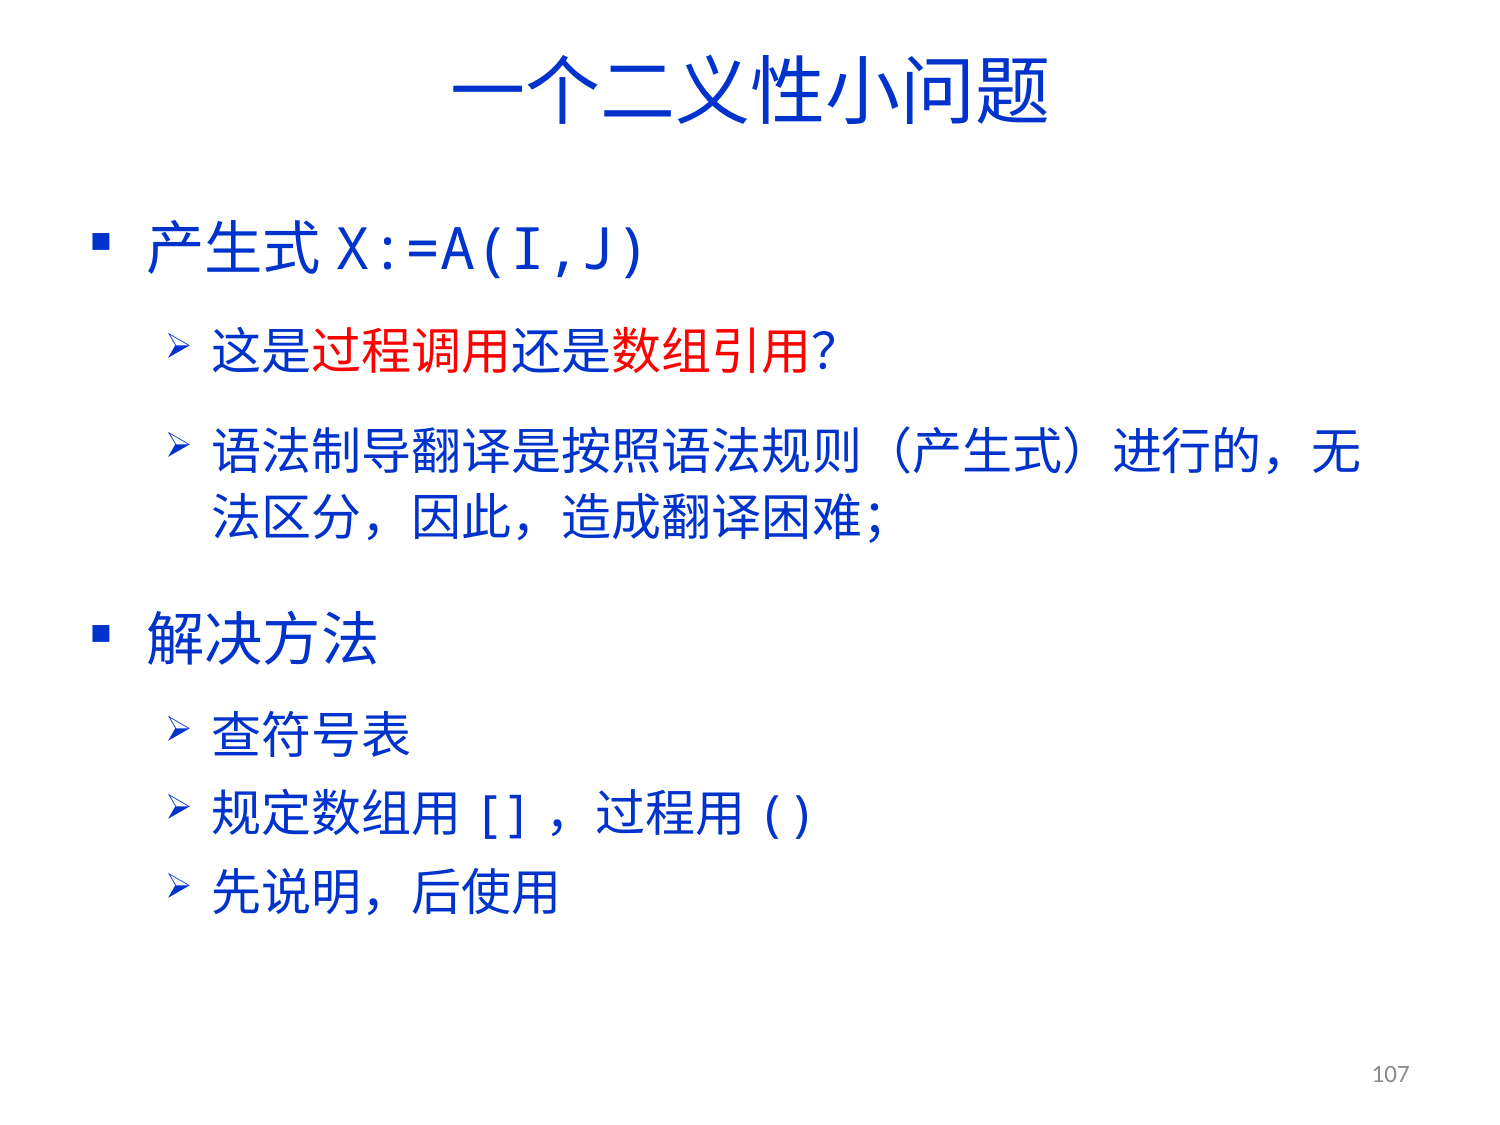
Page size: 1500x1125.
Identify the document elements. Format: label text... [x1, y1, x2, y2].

title 一个二义性小问题 [75, 19, 1425, 159]
slide_number 107 [1074, 1042, 1425, 1103]
list 产生式X:=A(I,J) 这是过程调用还是数组引用？ 语法制导翻译是按照语法规则（产生式）进行的，无法区分，因此，造成翻译困难； 解决方法 查符号表 规定数组用[]，过程用() 先说明，后使用 [75, 196, 1425, 988]
